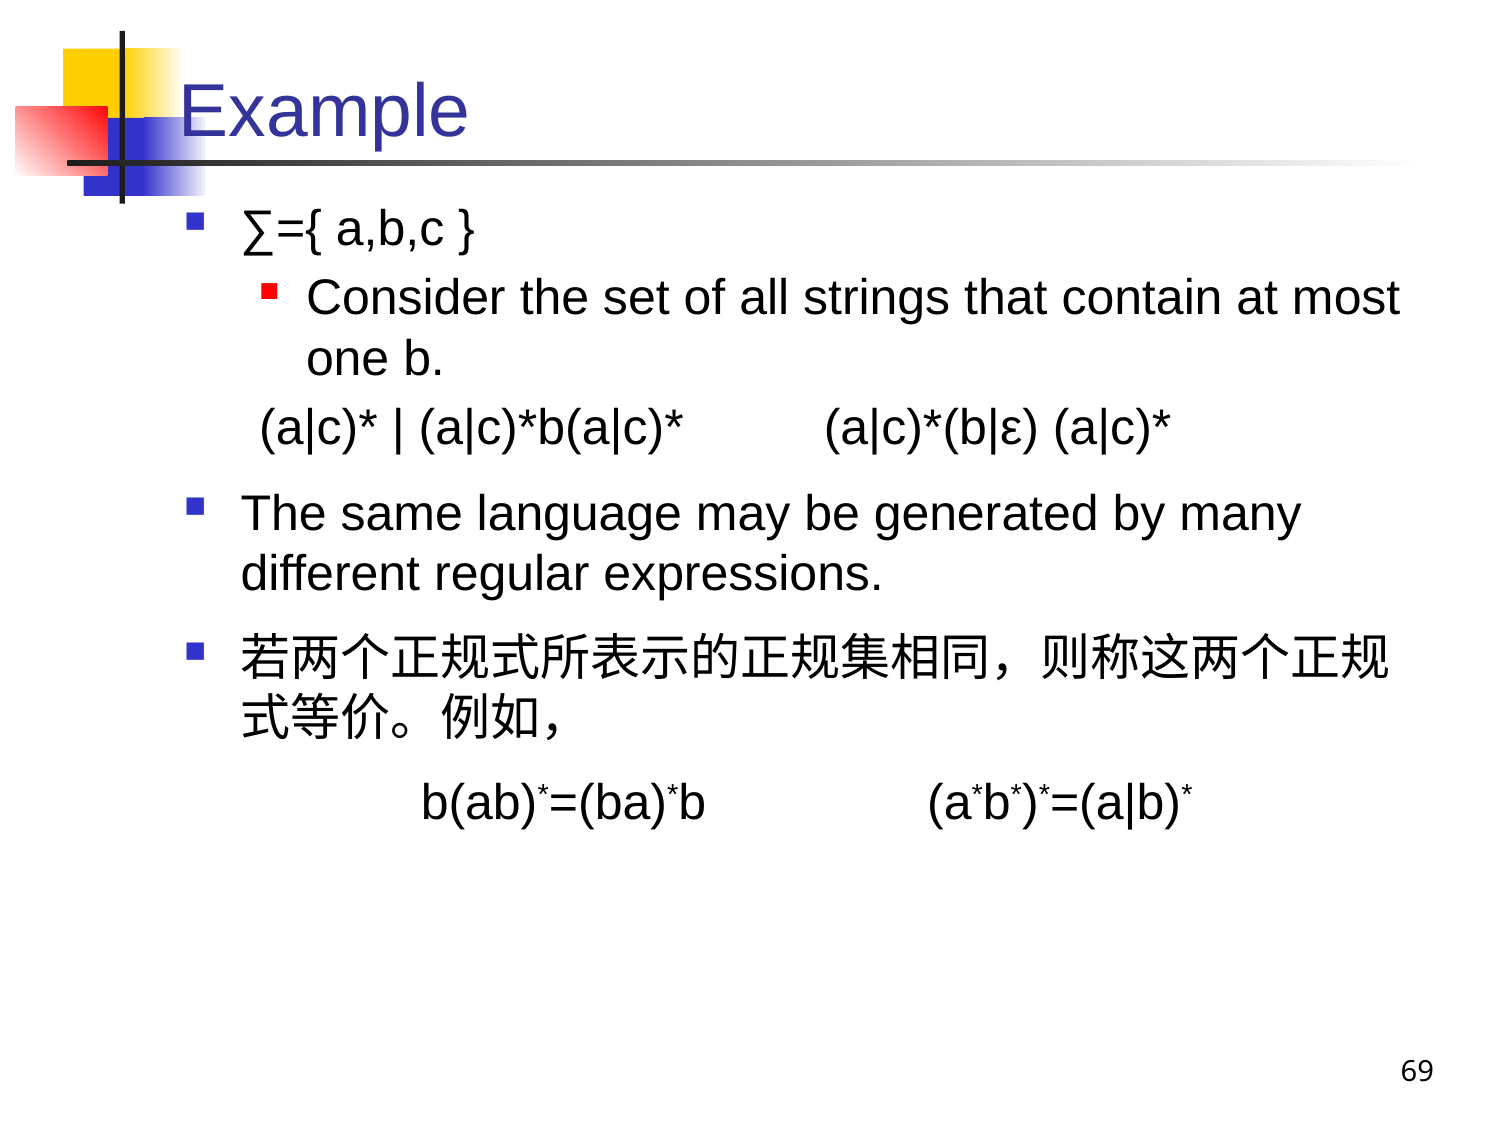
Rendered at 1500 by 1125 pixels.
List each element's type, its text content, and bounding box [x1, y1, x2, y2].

slide_number 69 [1136, 1023, 1450, 1100]
title Example [163, 33, 1443, 160]
list ∑={ a,b,c } Consider the set of all strings that contain at most one b. (a|c)* | (a|c)*b(a|c)* (a|c)*(b|ε) (a|c)* The same language may be generated by many different regular expressions. 若两个正规式所表示的正规集相同，则称这两个正规式等价。例如， b(ab)*=(ba)*b (a*b*)*=(a|b)* [168, 187, 1445, 1012]
